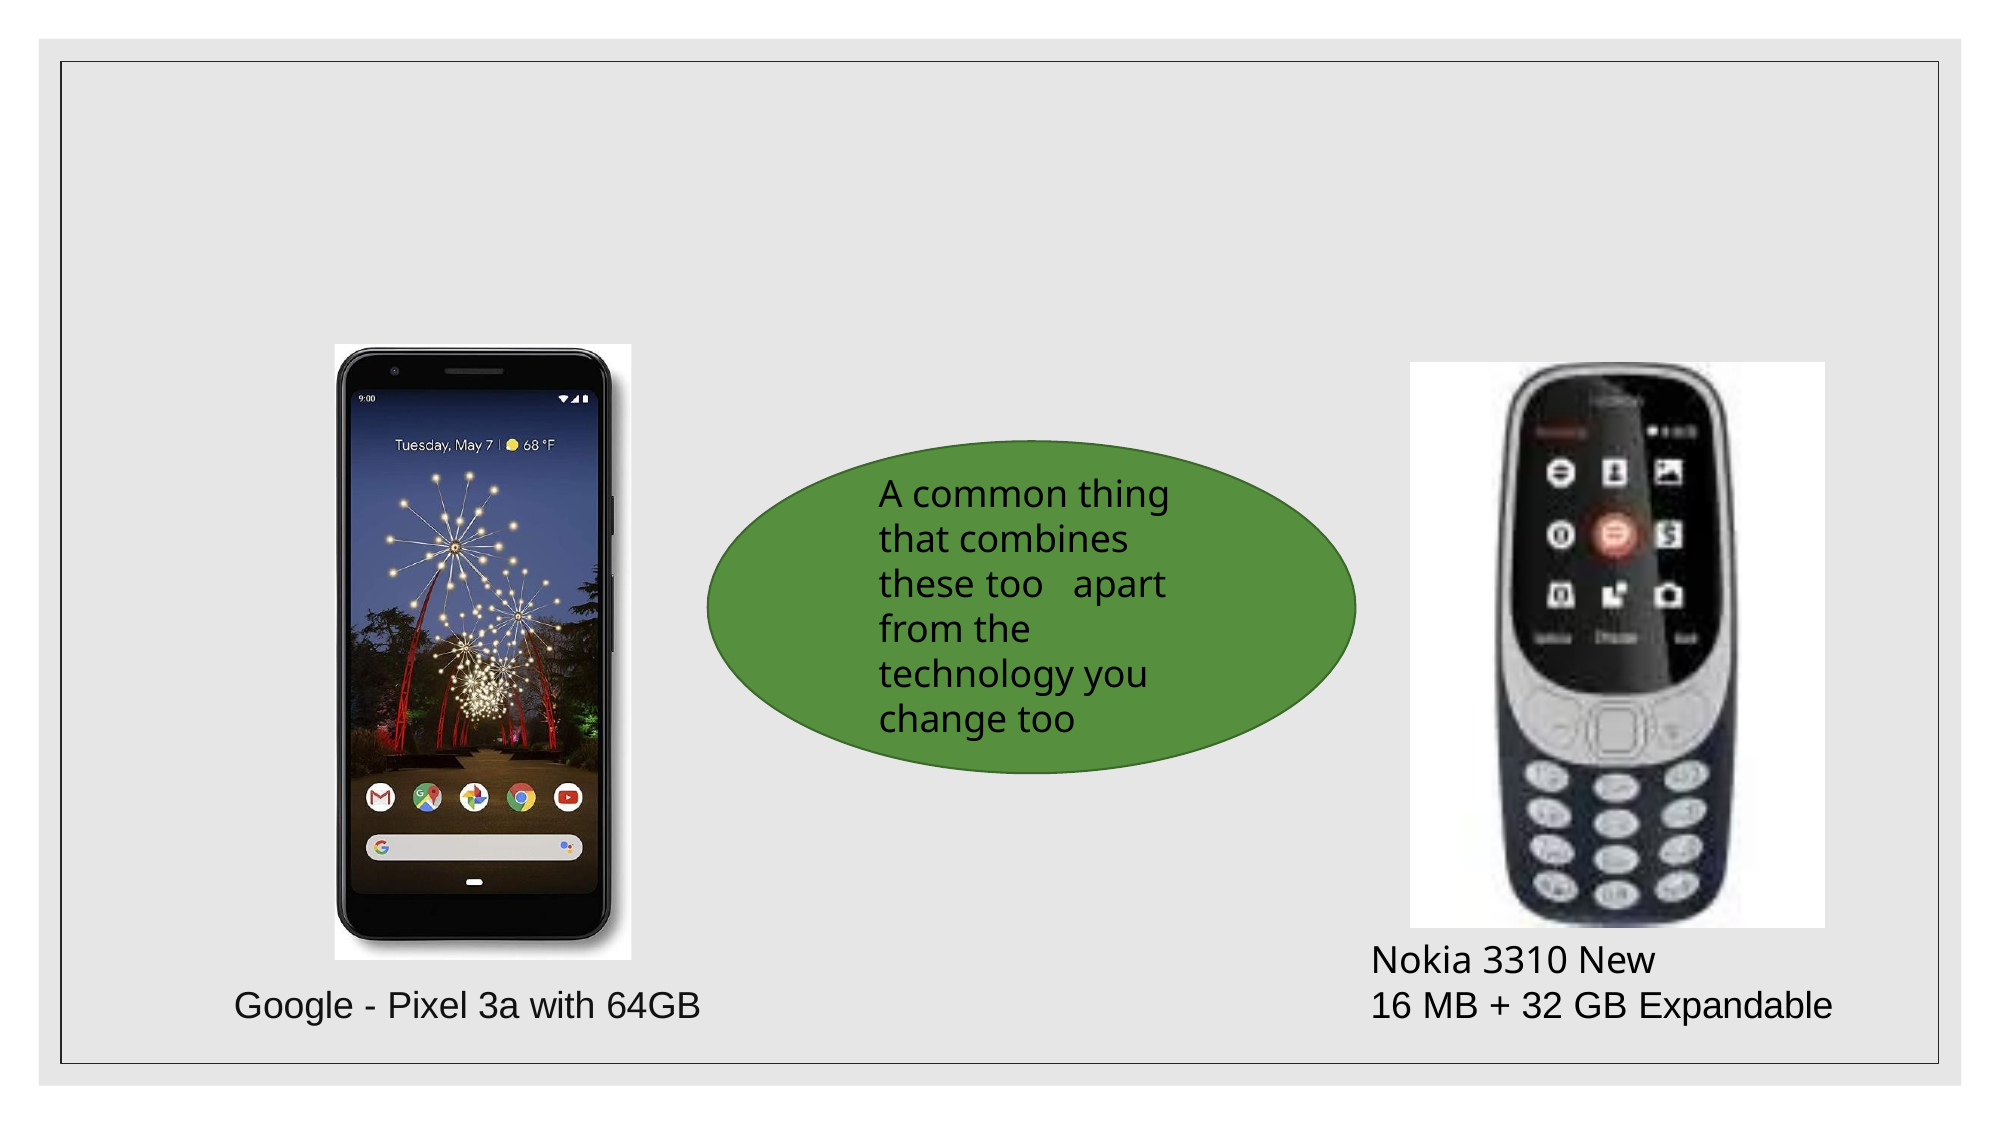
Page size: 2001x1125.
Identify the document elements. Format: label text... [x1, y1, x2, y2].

text_box [1410, 362, 1825, 928]
text_box Nokia 3310 New 16 MB + 32 GB Expandable [1368, 934, 1838, 1026]
text_box Google - Pixel 3a with 64GB [231, 979, 707, 1027]
text_box [334, 344, 632, 960]
picture [38, 38, 1962, 1086]
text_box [706, 439, 1357, 775]
